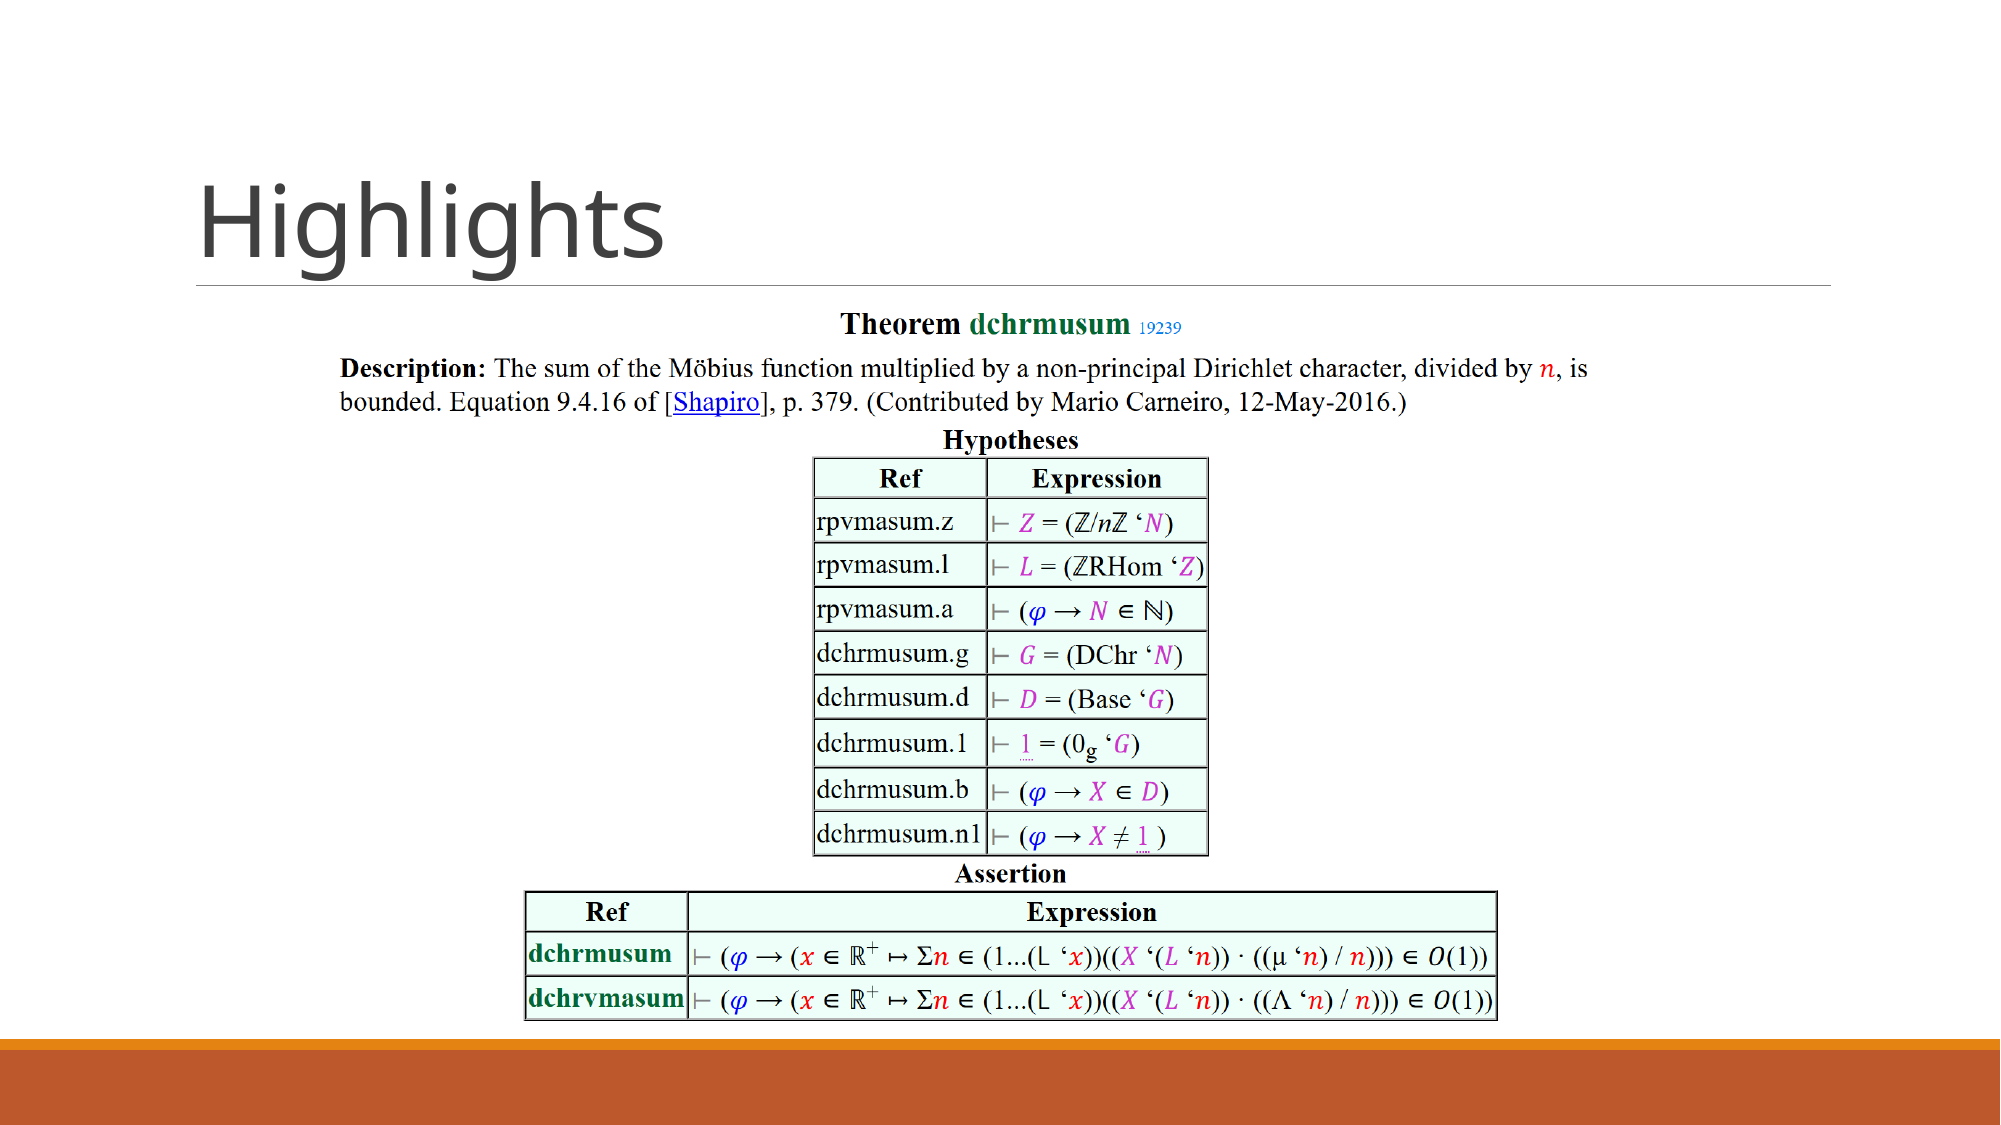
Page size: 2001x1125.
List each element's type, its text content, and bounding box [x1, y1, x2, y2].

picture [334, 302, 1676, 1029]
title Highlights [180, 47, 1830, 285]
